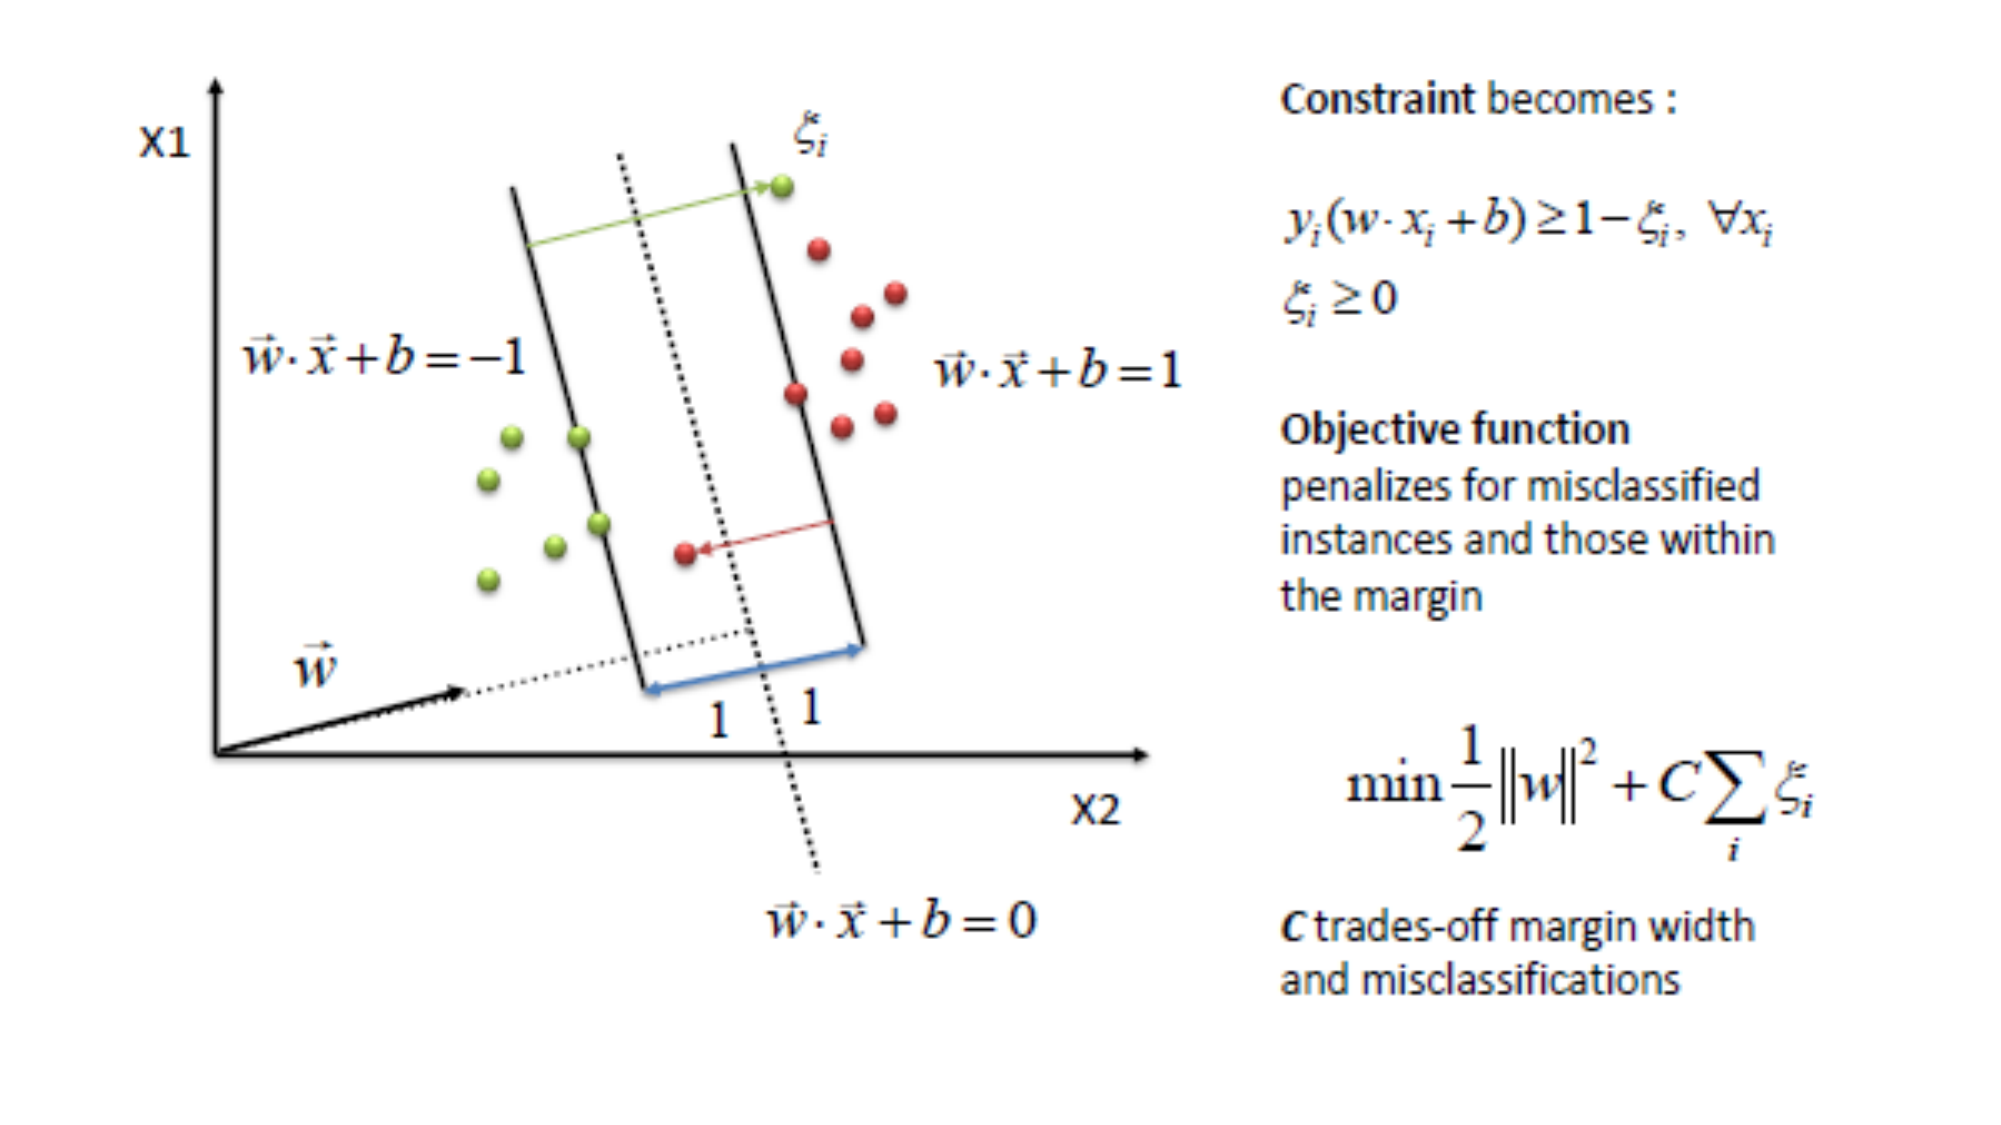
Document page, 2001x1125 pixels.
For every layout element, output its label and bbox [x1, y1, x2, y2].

picture [128, 48, 1833, 1019]
